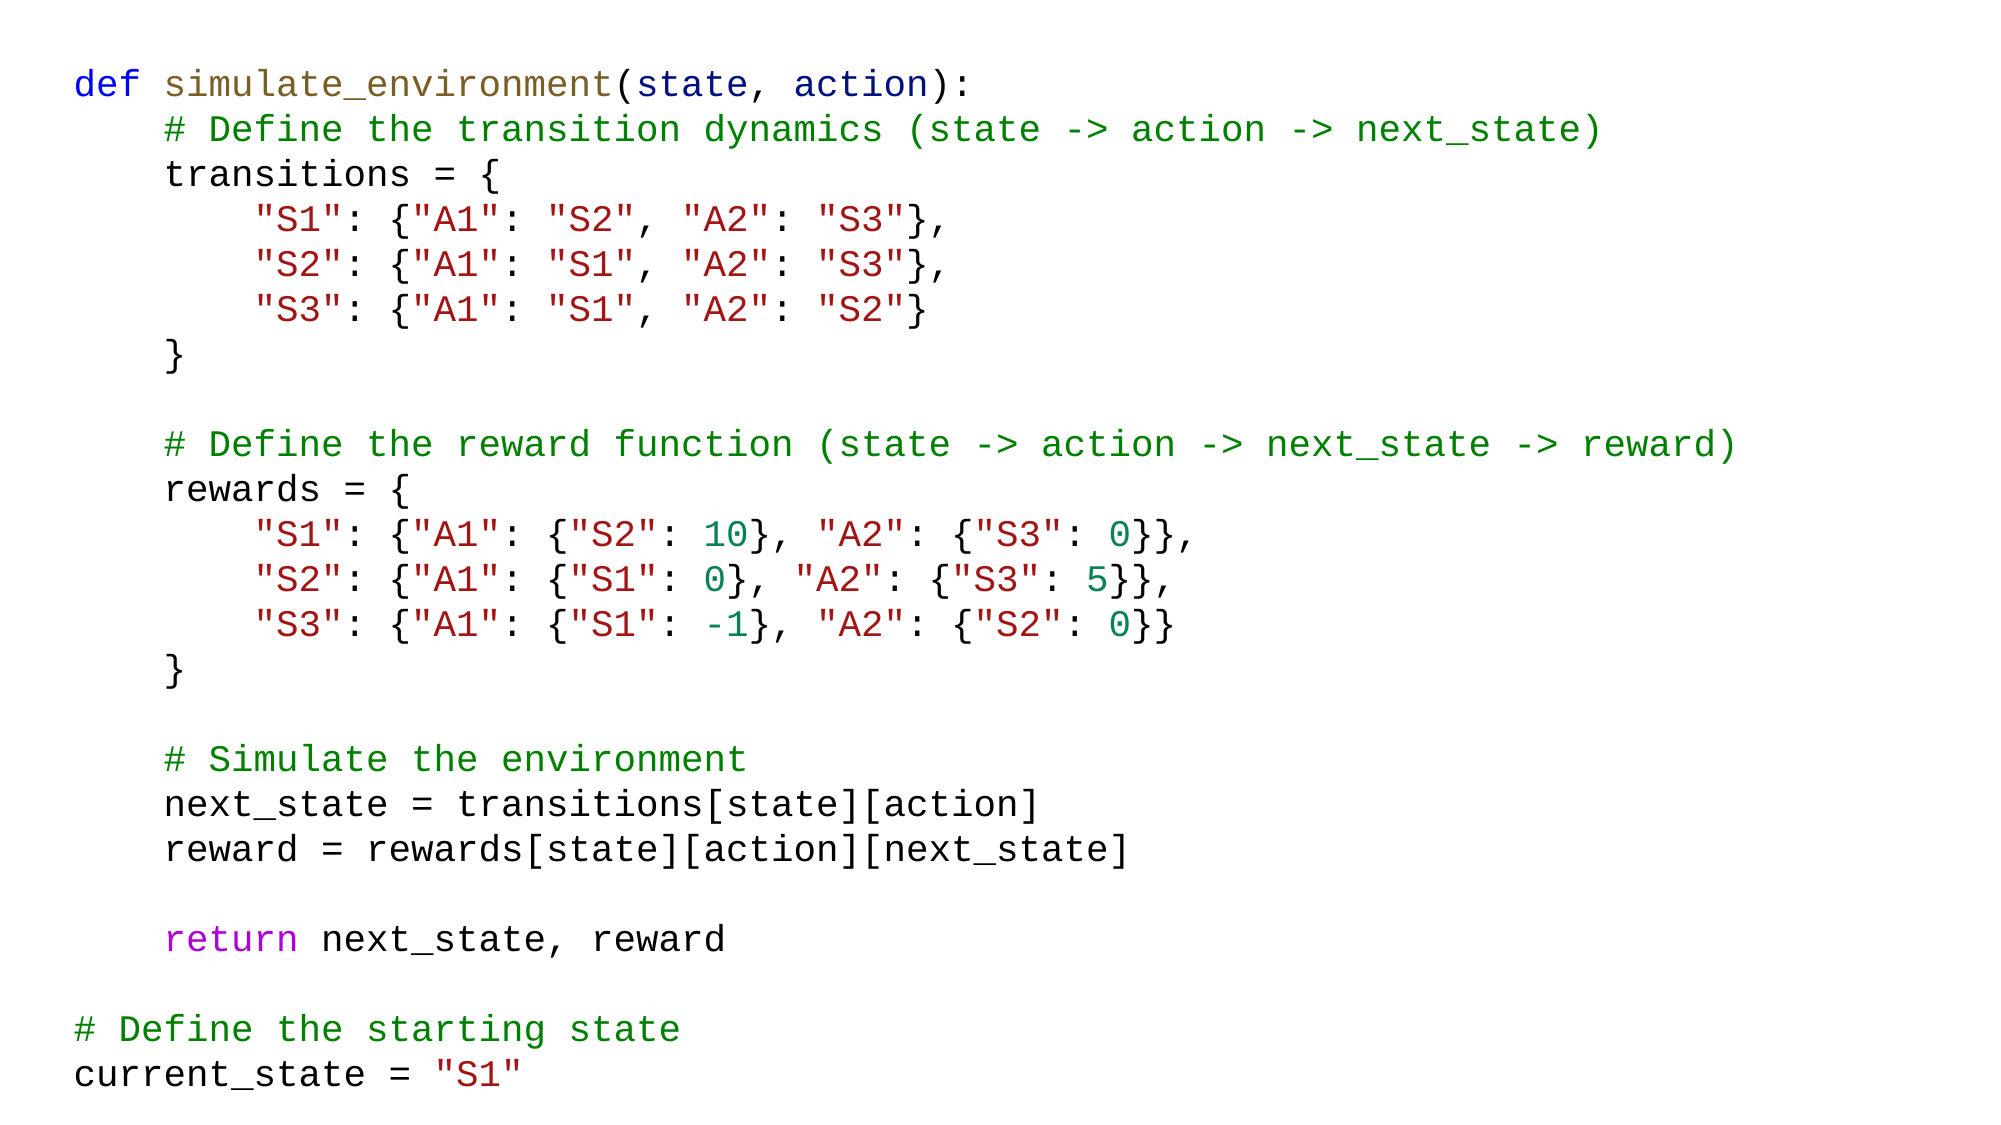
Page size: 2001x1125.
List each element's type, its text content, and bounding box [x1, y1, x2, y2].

text_box def simulate_environment(state, action): # Define the transition dynamics (state -> action -> next_state) transitions = { "S1": {"A1": "S2", "A2": "S3"}, "S2": {"A1": "S1", "A2": "S3"}, "S3": {"A1": "S1", "A2": "S2"} } # Define the reward function (state -> action -> next_state -> reward) rewards = { "S1": {"A1": {"S2": 10}, "A2": {"S3": 0}}, "S2": {"A1": {"S1": 0}, "A2": {"S3": 5}}, "S3": {"A1": {"S1": -1}, "A2": {"S2": 0}} } # Simulate the environment next_state = transitions[state][action] reward = rewards[state][action][next_state] return next_state, reward # Define the starting state current_state = "S1" [58, 52, 1958, 1125]
